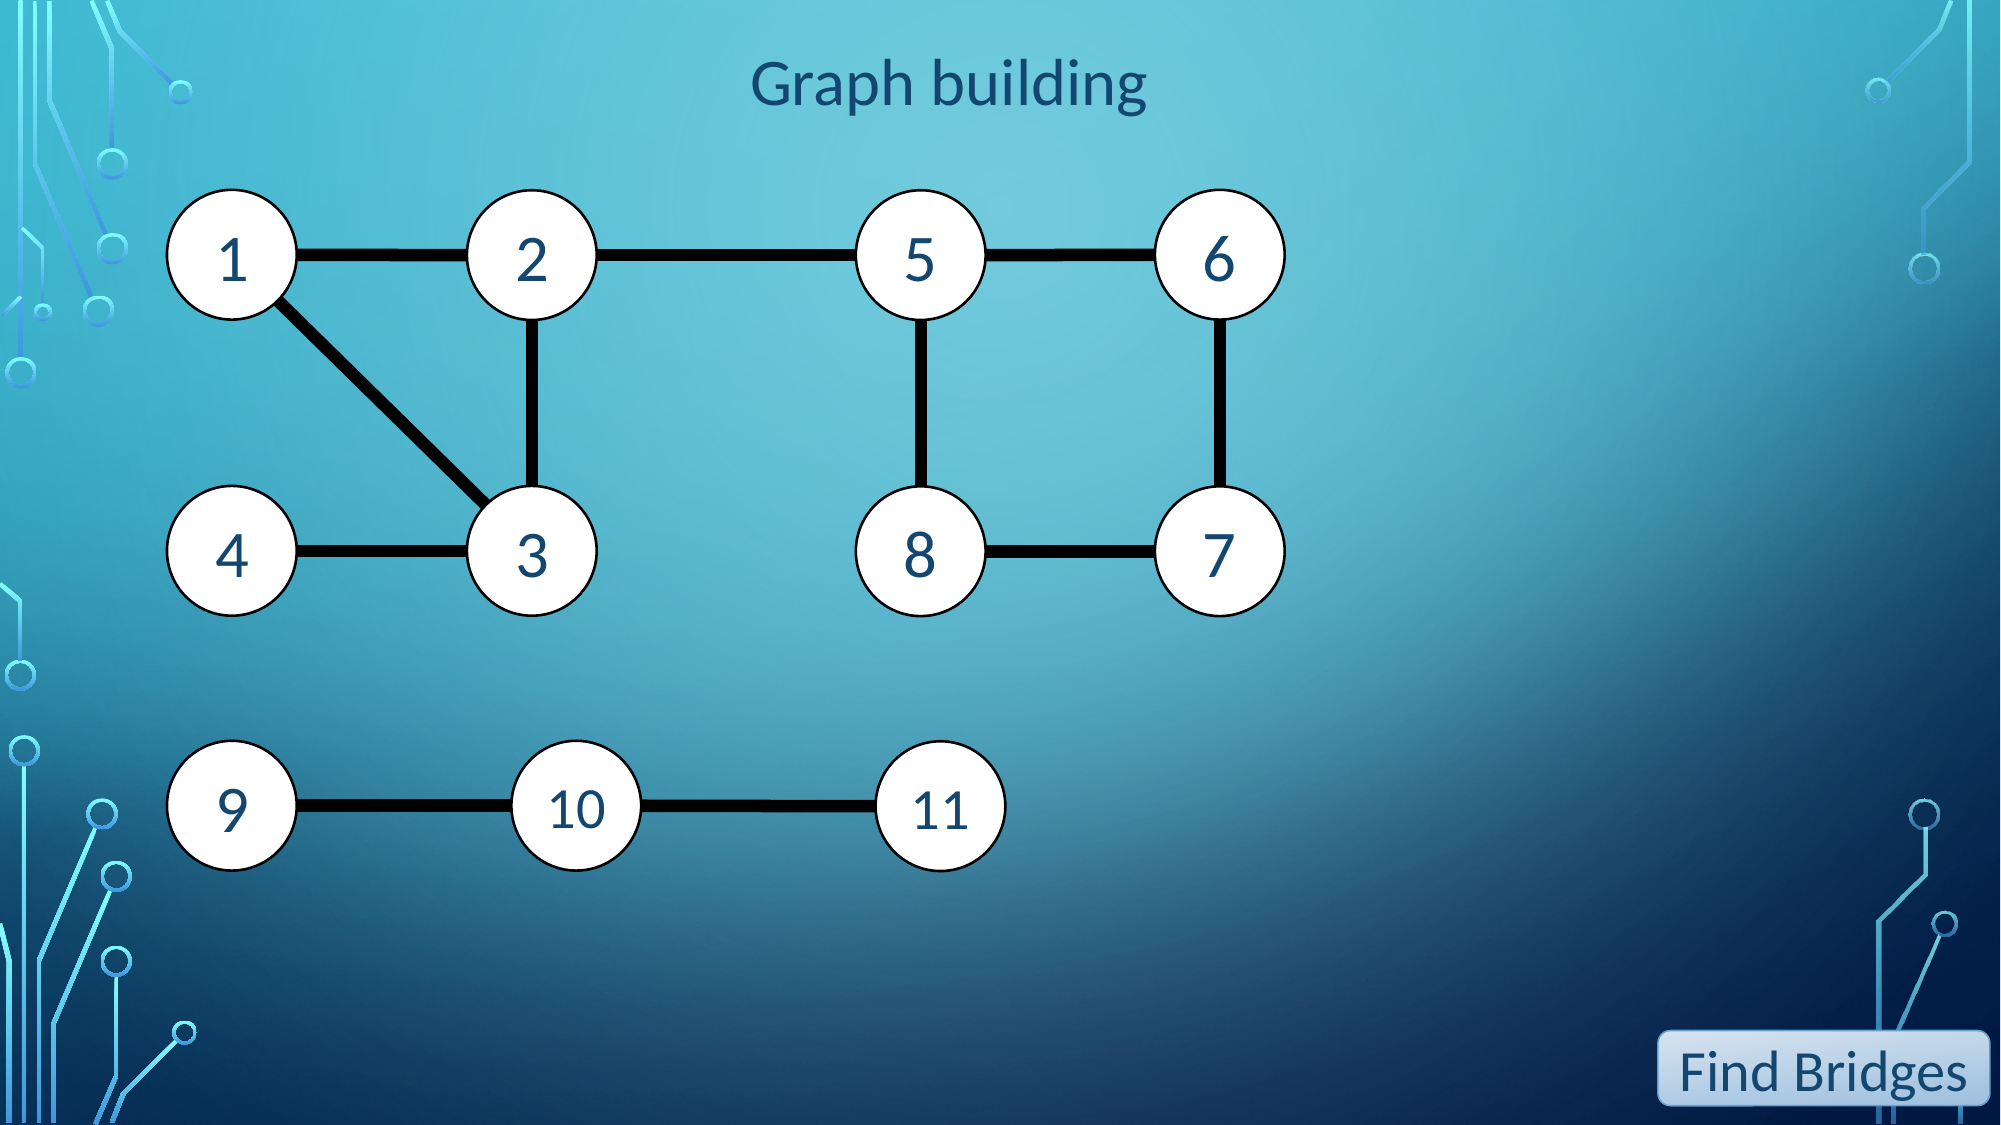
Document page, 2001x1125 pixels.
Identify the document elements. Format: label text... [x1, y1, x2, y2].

text_box 1 [165, 188, 299, 321]
text_box 11 [874, 739, 1007, 873]
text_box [277, 300, 487, 506]
text_box Graph building [735, 31, 1164, 126]
text_box 7 [1153, 485, 1286, 618]
text_box 4 [165, 484, 299, 618]
text_box 5 [854, 188, 987, 322]
text_box 8 [854, 485, 987, 618]
text_box 10 [510, 739, 643, 872]
text_box 6 [1153, 188, 1286, 321]
text_box 9 [165, 739, 299, 872]
text_box Find Bridges [1657, 1029, 1991, 1107]
text_box 3 [465, 484, 598, 618]
text_box 2 [465, 188, 598, 322]
